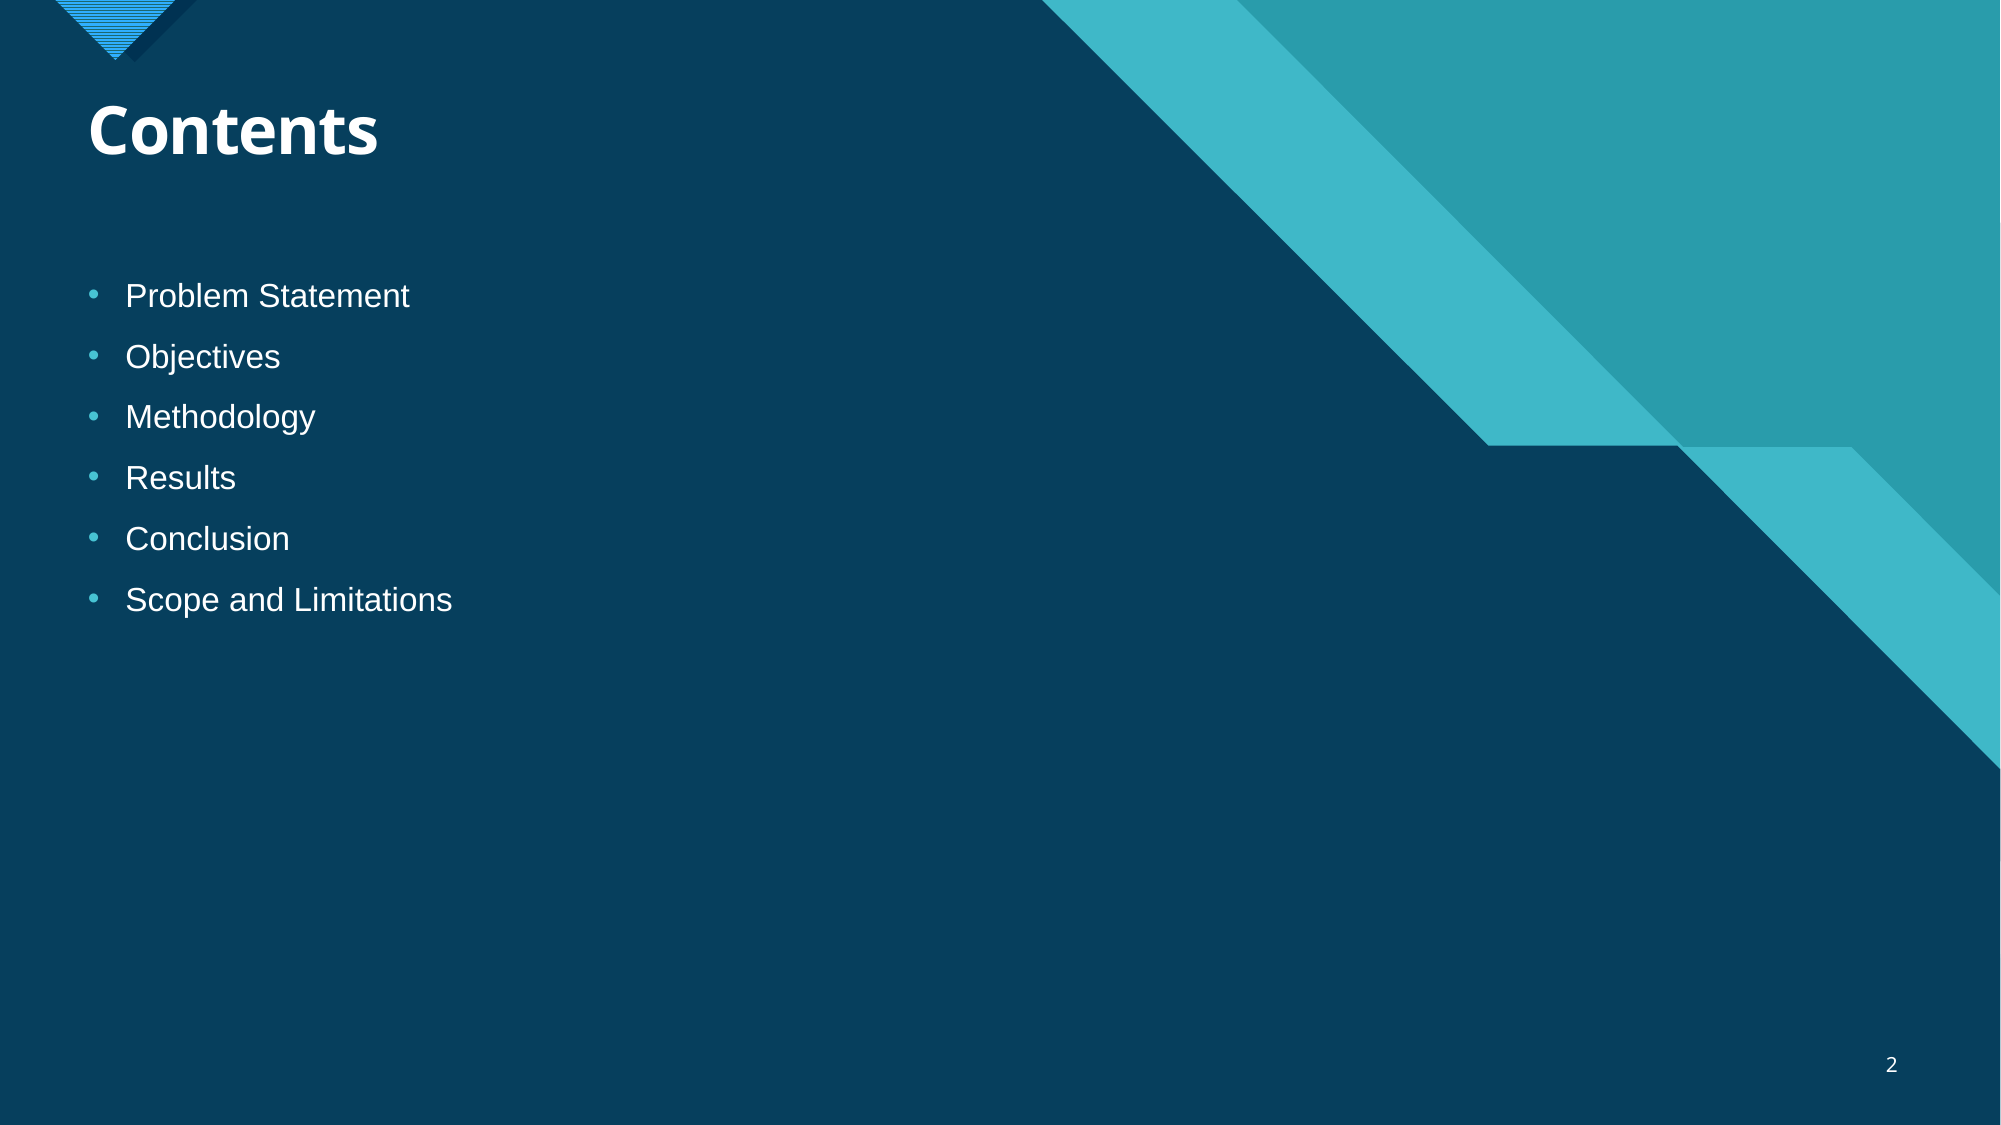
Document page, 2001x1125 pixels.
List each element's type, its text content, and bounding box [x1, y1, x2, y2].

title Contents [72, 89, 1913, 177]
slide_number 2 [1845, 1035, 1913, 1096]
list Problem Statement Objectives Methodology Results Conclusion Scope and Limitations [72, 266, 1175, 939]
